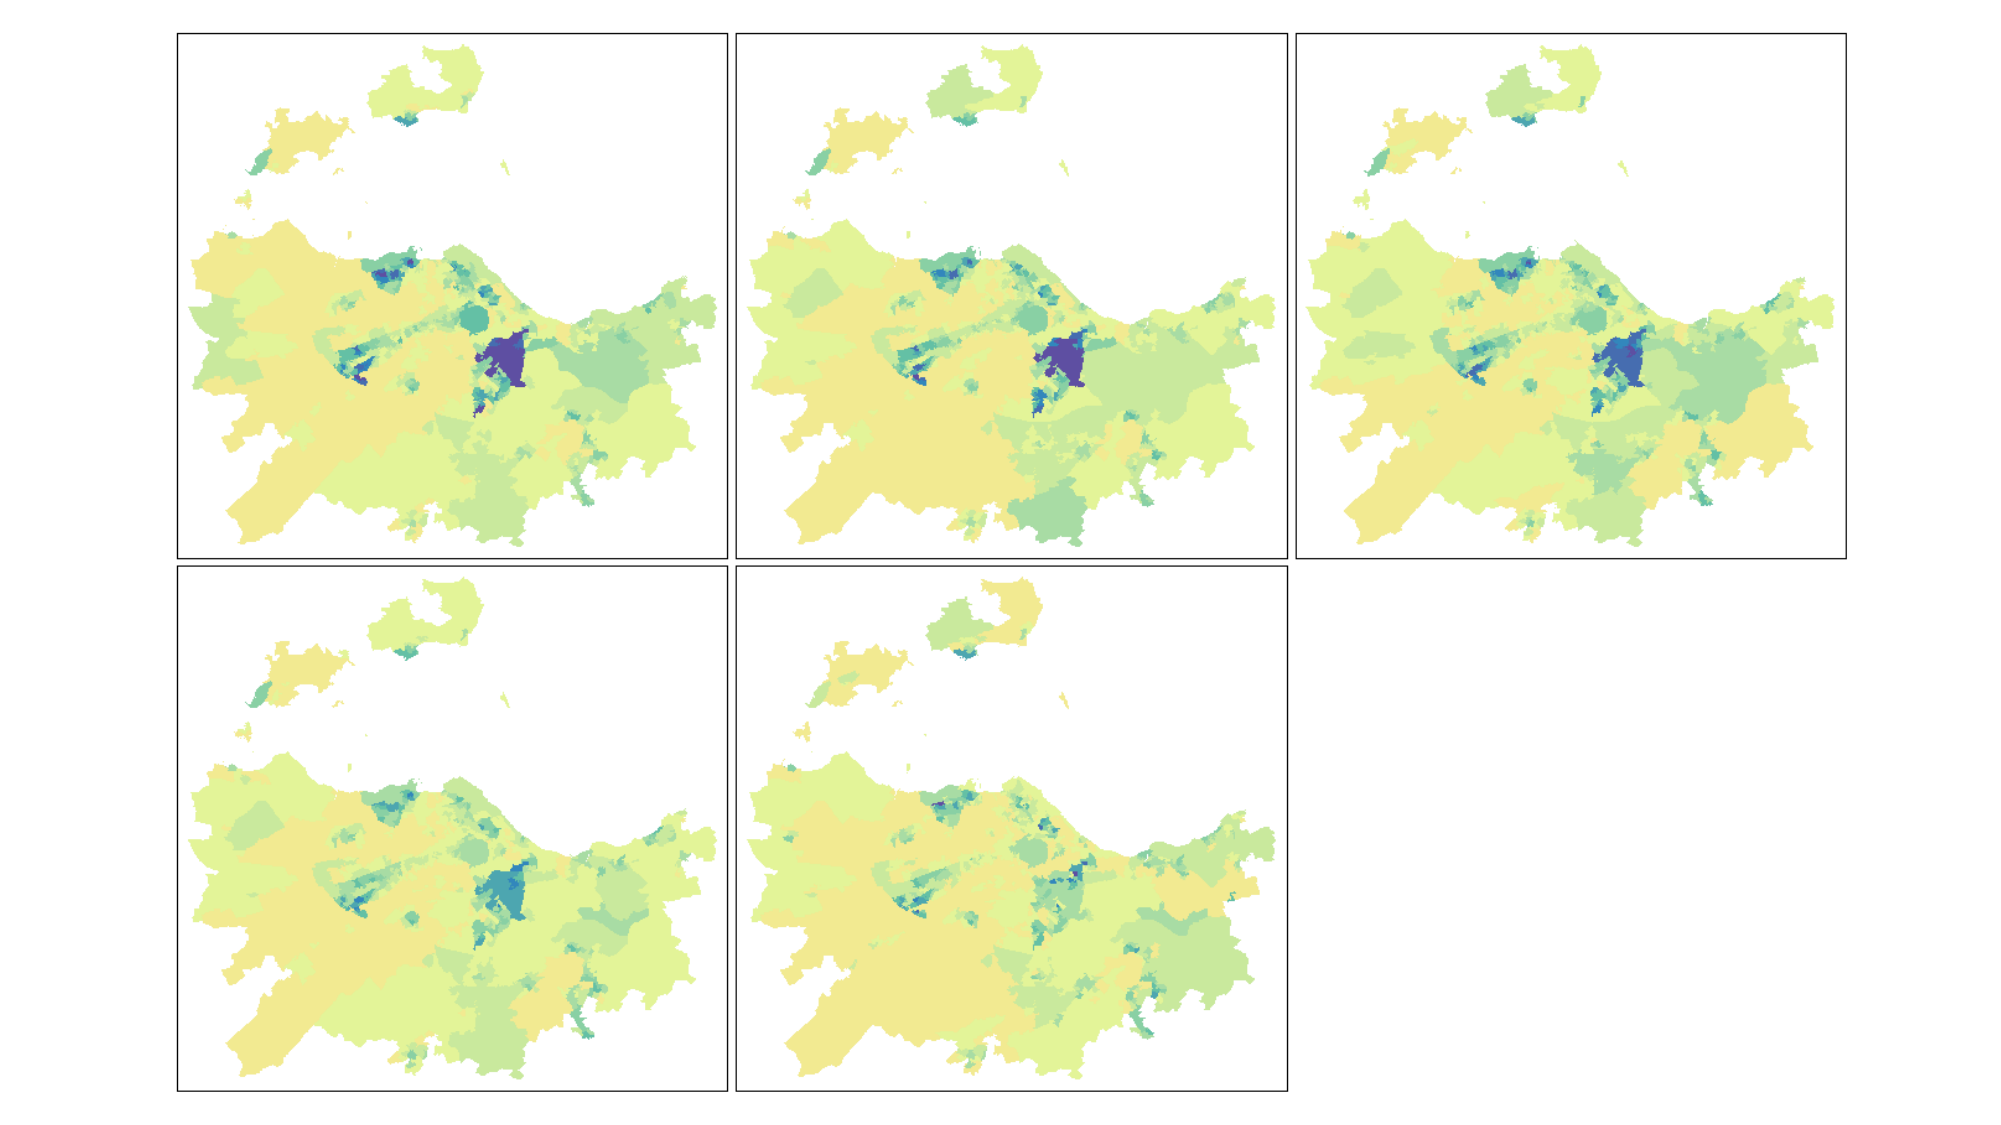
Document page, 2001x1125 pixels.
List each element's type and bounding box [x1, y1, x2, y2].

picture [120, 12, 1904, 1114]
